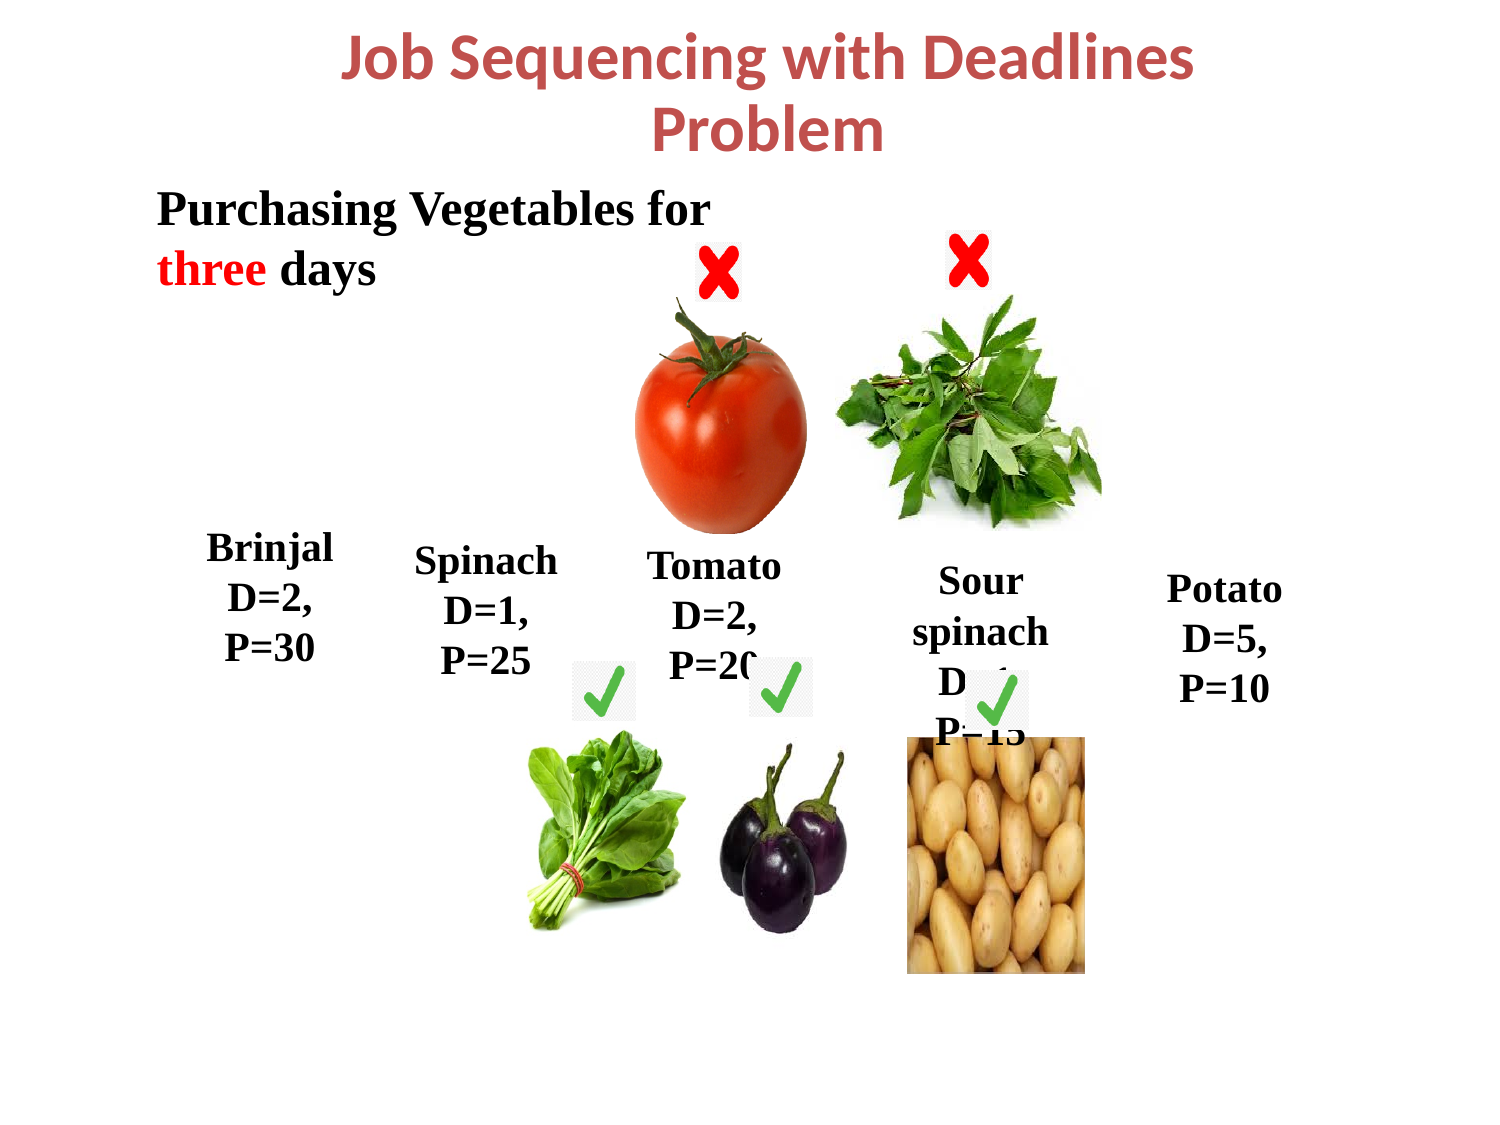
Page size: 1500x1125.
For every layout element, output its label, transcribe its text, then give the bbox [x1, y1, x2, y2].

text_box Purchasing Vegetables for three days [141, 168, 838, 304]
text_box Job Sequencing with Deadlines Problem [262, 0, 1275, 188]
picture [634, 241, 807, 534]
picture [944, 230, 992, 290]
text_box Tomato D=2, P=20 [616, 530, 813, 696]
picture [834, 293, 1102, 531]
picture [906, 736, 1085, 974]
picture [492, 657, 874, 953]
text_box Sour spinach D=1, P=15 [882, 546, 1080, 761]
text_box Spinach D=1, P=25 [387, 525, 585, 691]
picture [965, 670, 1029, 731]
text_box Brinjal D=2, P=30 [171, 512, 369, 678]
text_box Potato D=5, P=10 [1126, 552, 1324, 718]
